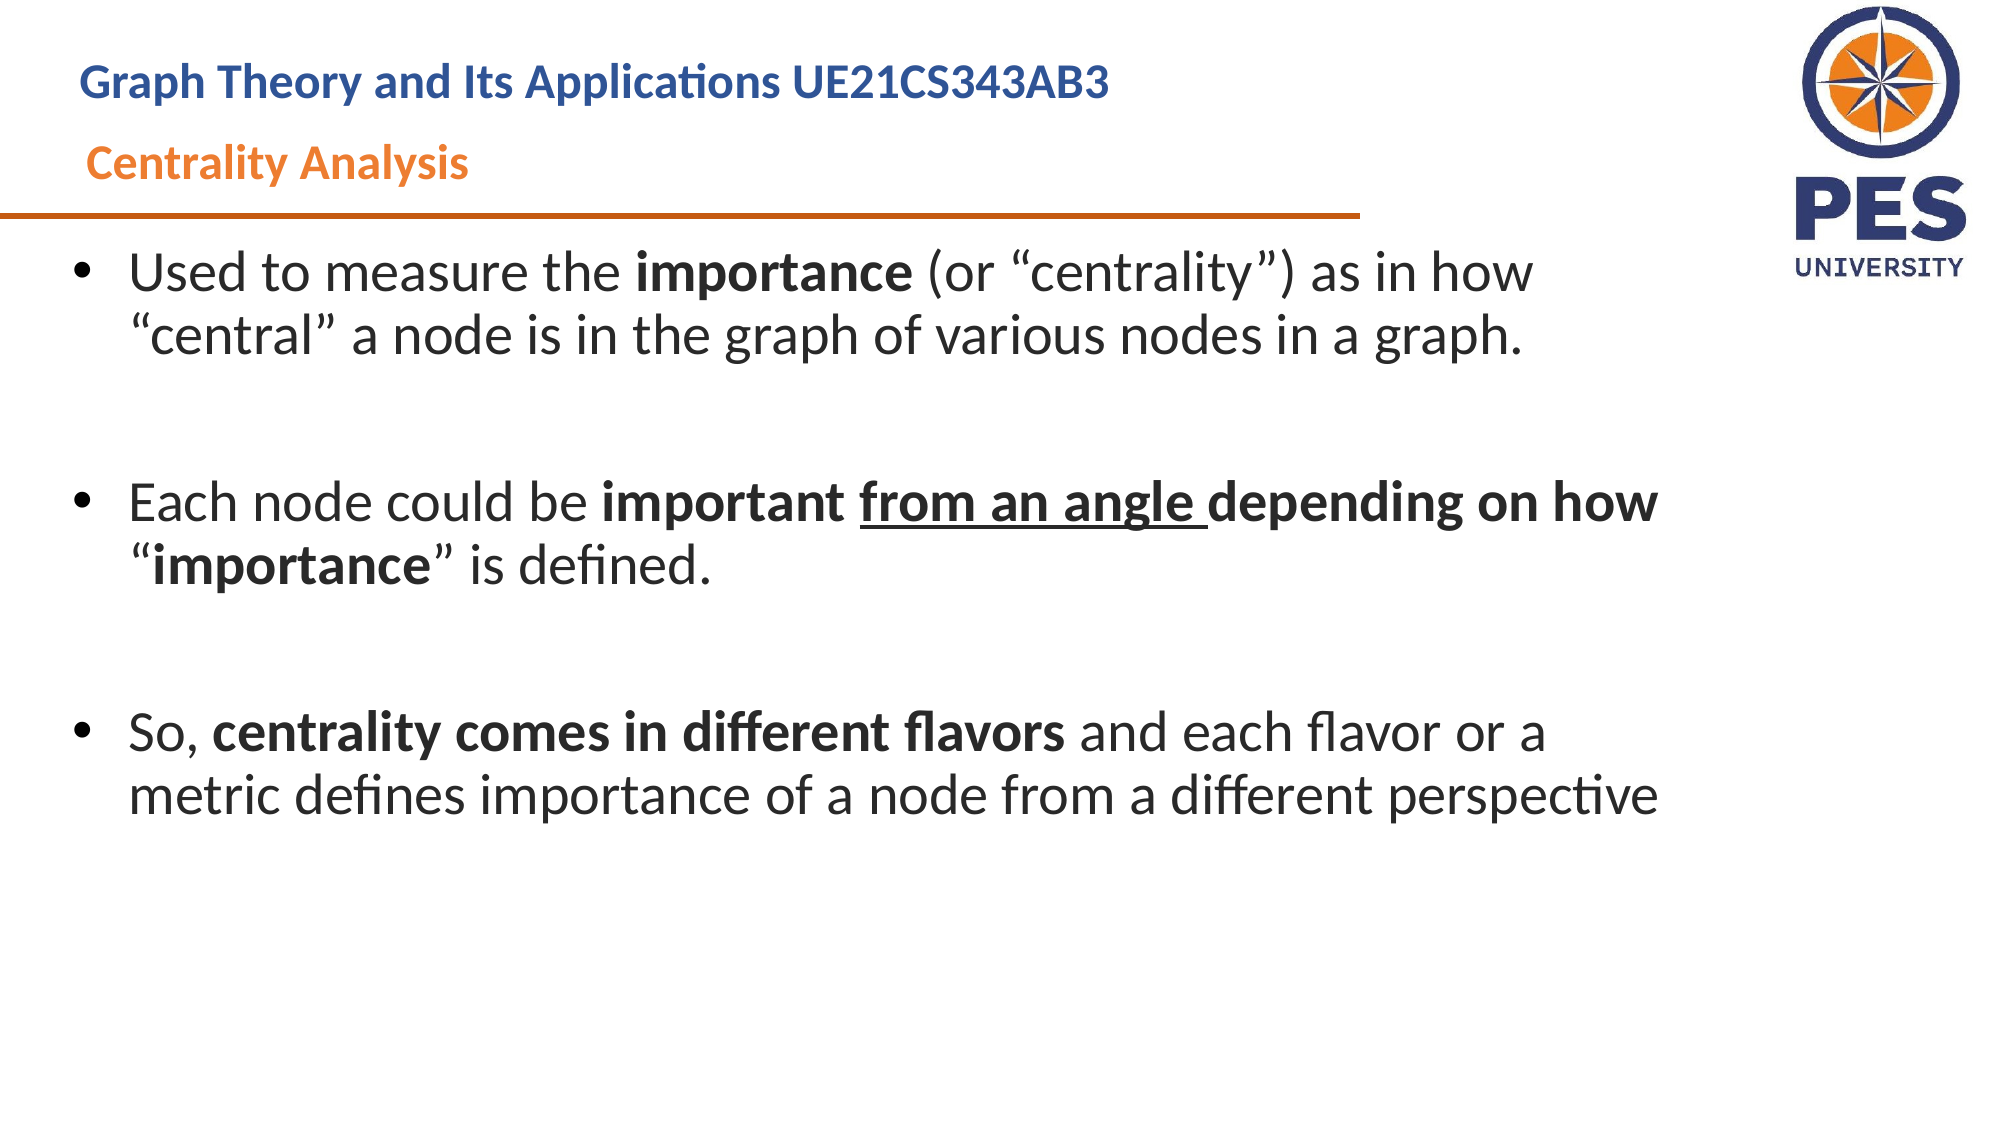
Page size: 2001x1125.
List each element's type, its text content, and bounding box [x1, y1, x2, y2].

text_box Graph Theory and Its Applications UE21CS343AB3 [64, 41, 1295, 117]
text_box Used to measure the importance (or “centrality”) as in how “central” a node is in the graph of various nodes in a graph. Each node could be important from an angle depending on how “importance” is defined. So, centrality comes in different flavors and each flavor or a metric defines importance of a node from a different perspective [38, 233, 1679, 1106]
text_box [1792, 0, 1973, 285]
text_box Centrality Analysis [71, 122, 1384, 198]
